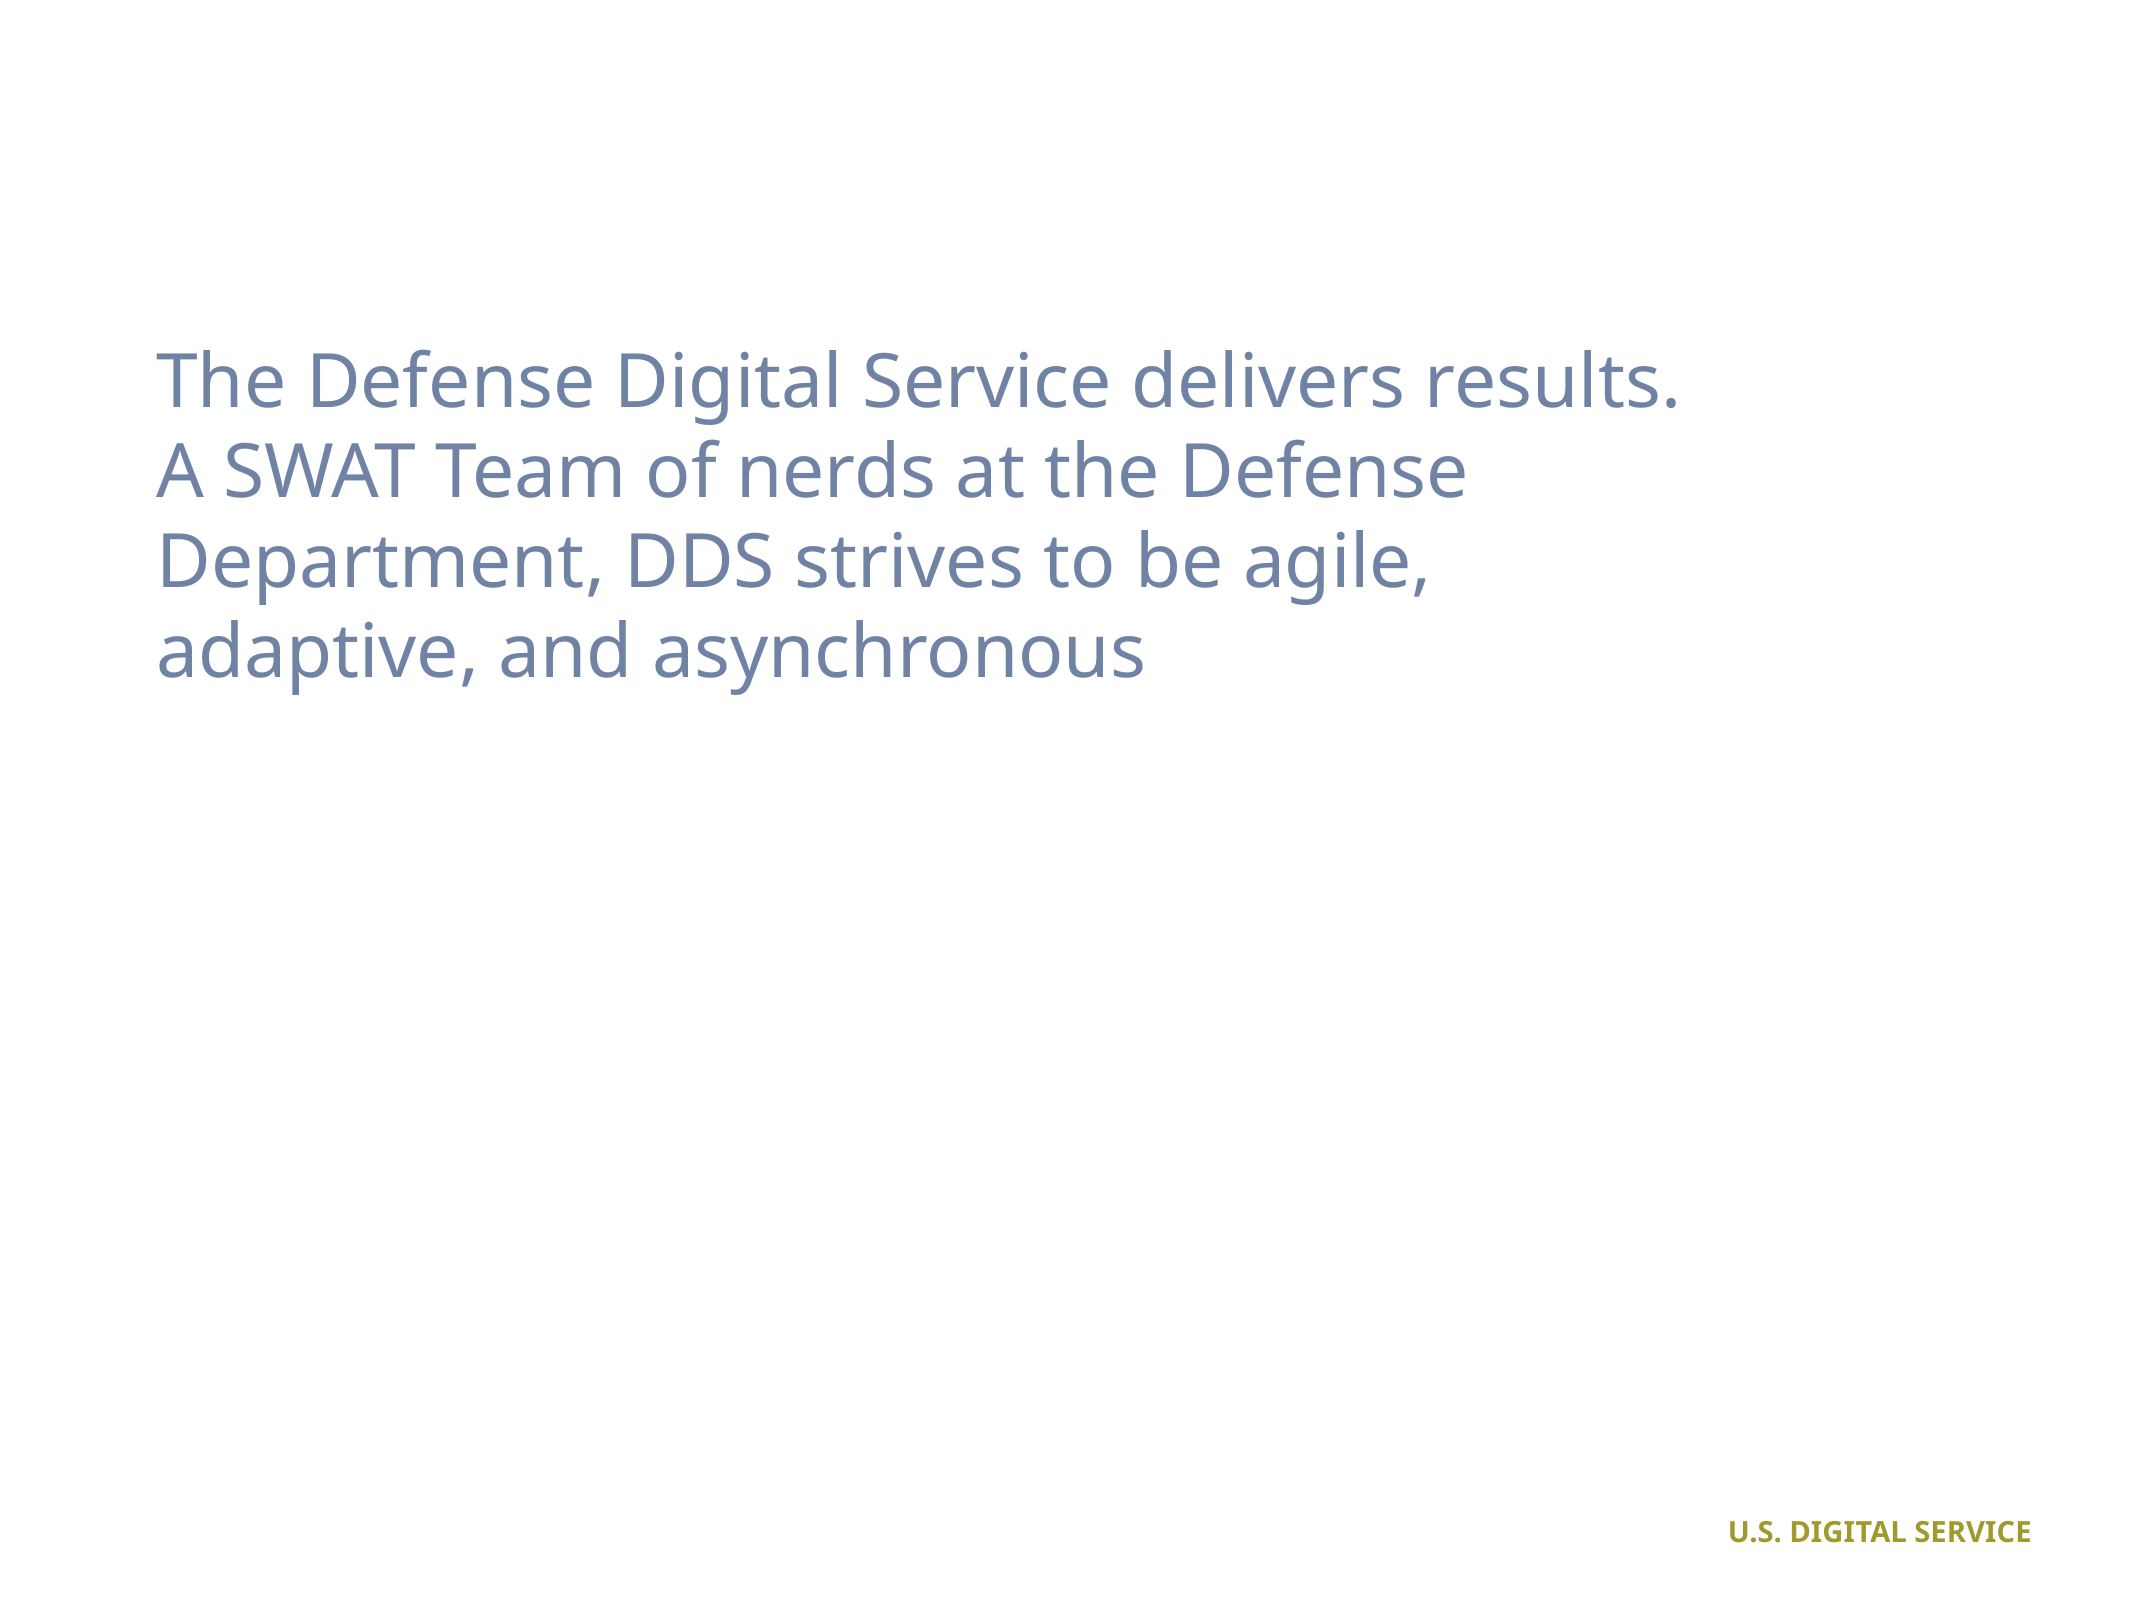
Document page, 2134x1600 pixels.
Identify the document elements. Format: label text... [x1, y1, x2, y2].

list The Defense Digital Service delivers results. A SWAT Team of nerds at the Defense Department, DDS strives to be agile, adaptive, and asynchronous [155, 331, 1726, 1372]
